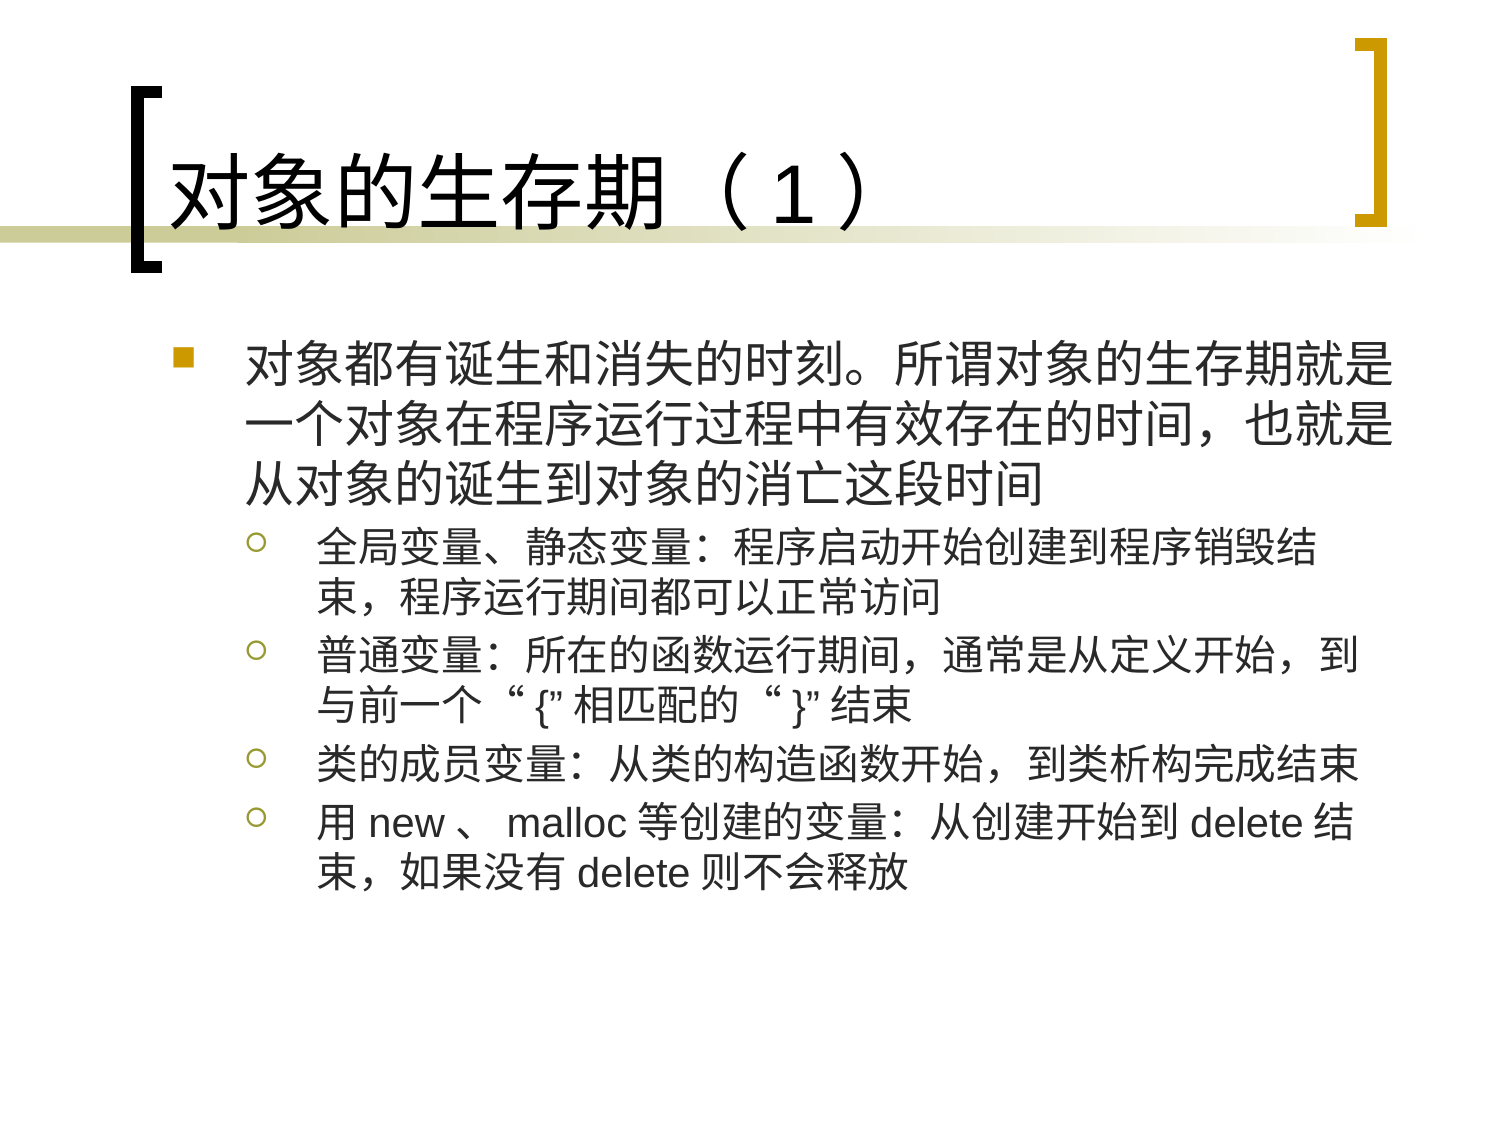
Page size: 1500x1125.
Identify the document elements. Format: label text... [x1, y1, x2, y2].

list 对象都有诞生和消失的时刻。所谓对象的生存期就是一个对象在程序运行过程中有效存在的时间，也就是从对象的诞生到对象的消亡这段时间 全局变量、静态变量：程序启动开始创建到程序销毁结束，程序运行期间都可以正常访问 普通变量：所在的函数运行期间，通常是从定义开始，到与前一个“{”相匹配的“}”结束 类的成员变量：从类的构造函数开始，到类析构完成结束 用new、malloc等创建的变量：从创建开始到delete结束，如果没有delete则不会释放 [155, 324, 1413, 1000]
title 对象的生存期（1） [152, 15, 1328, 248]
